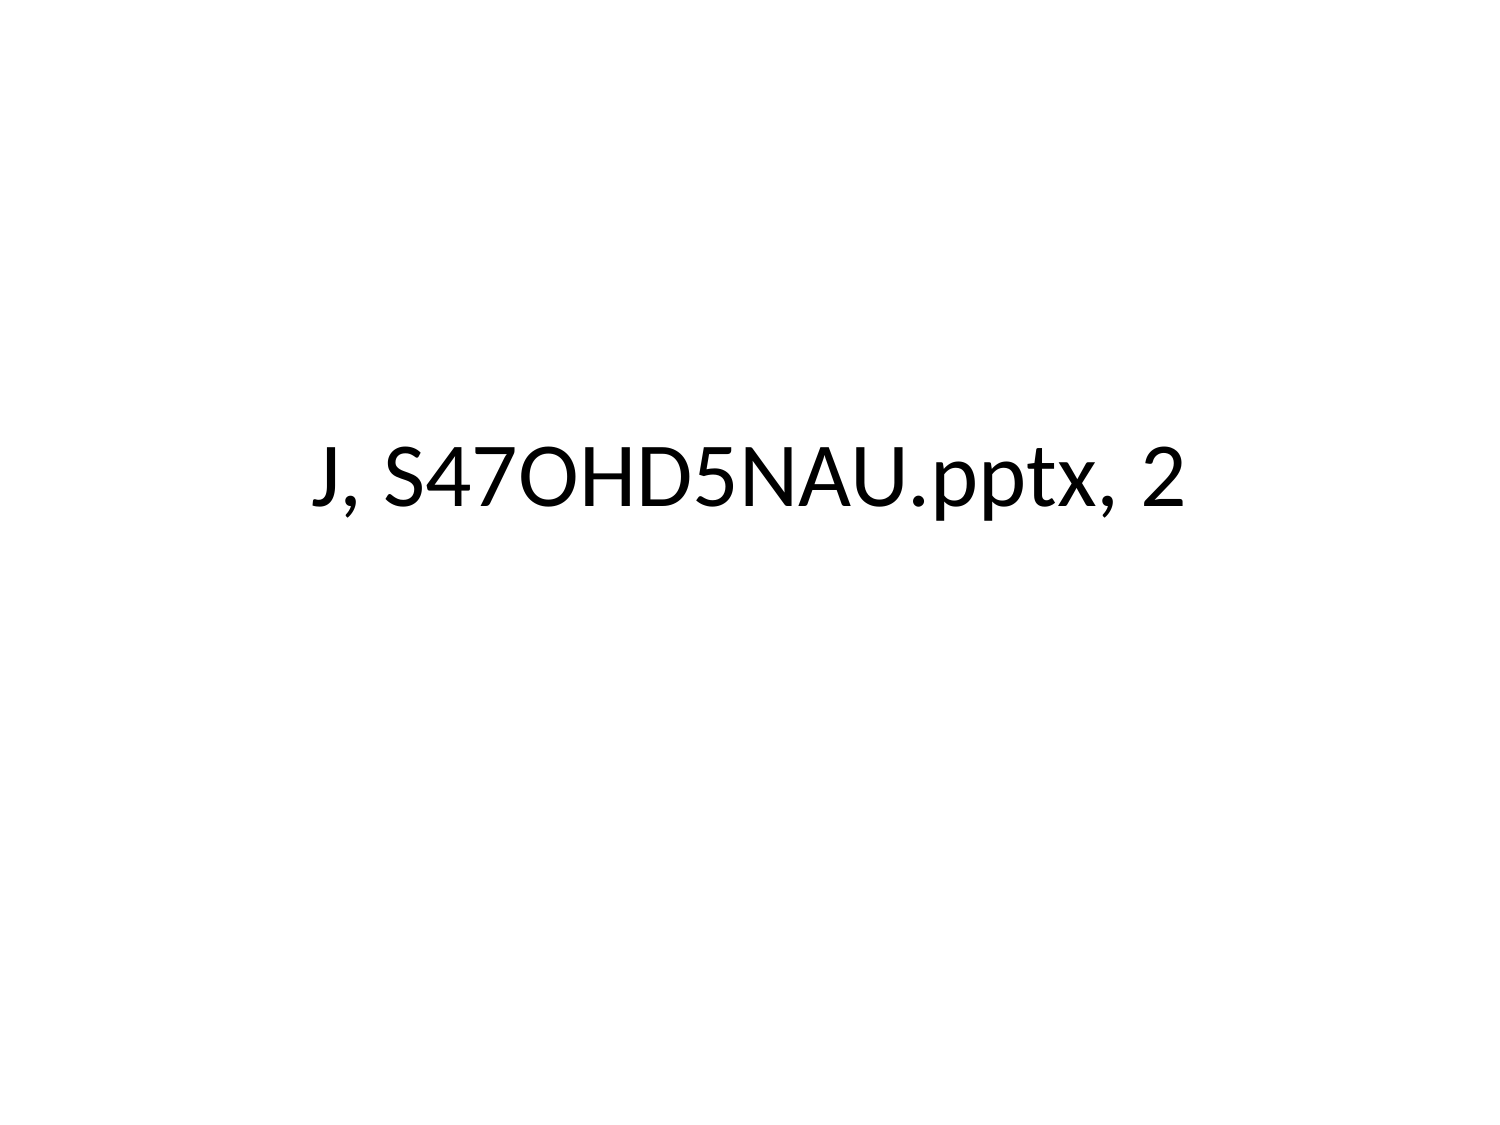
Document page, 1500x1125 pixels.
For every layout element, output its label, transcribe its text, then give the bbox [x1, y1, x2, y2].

title J, S47OHD5NAU.pptx, 2 [112, 349, 1388, 591]
